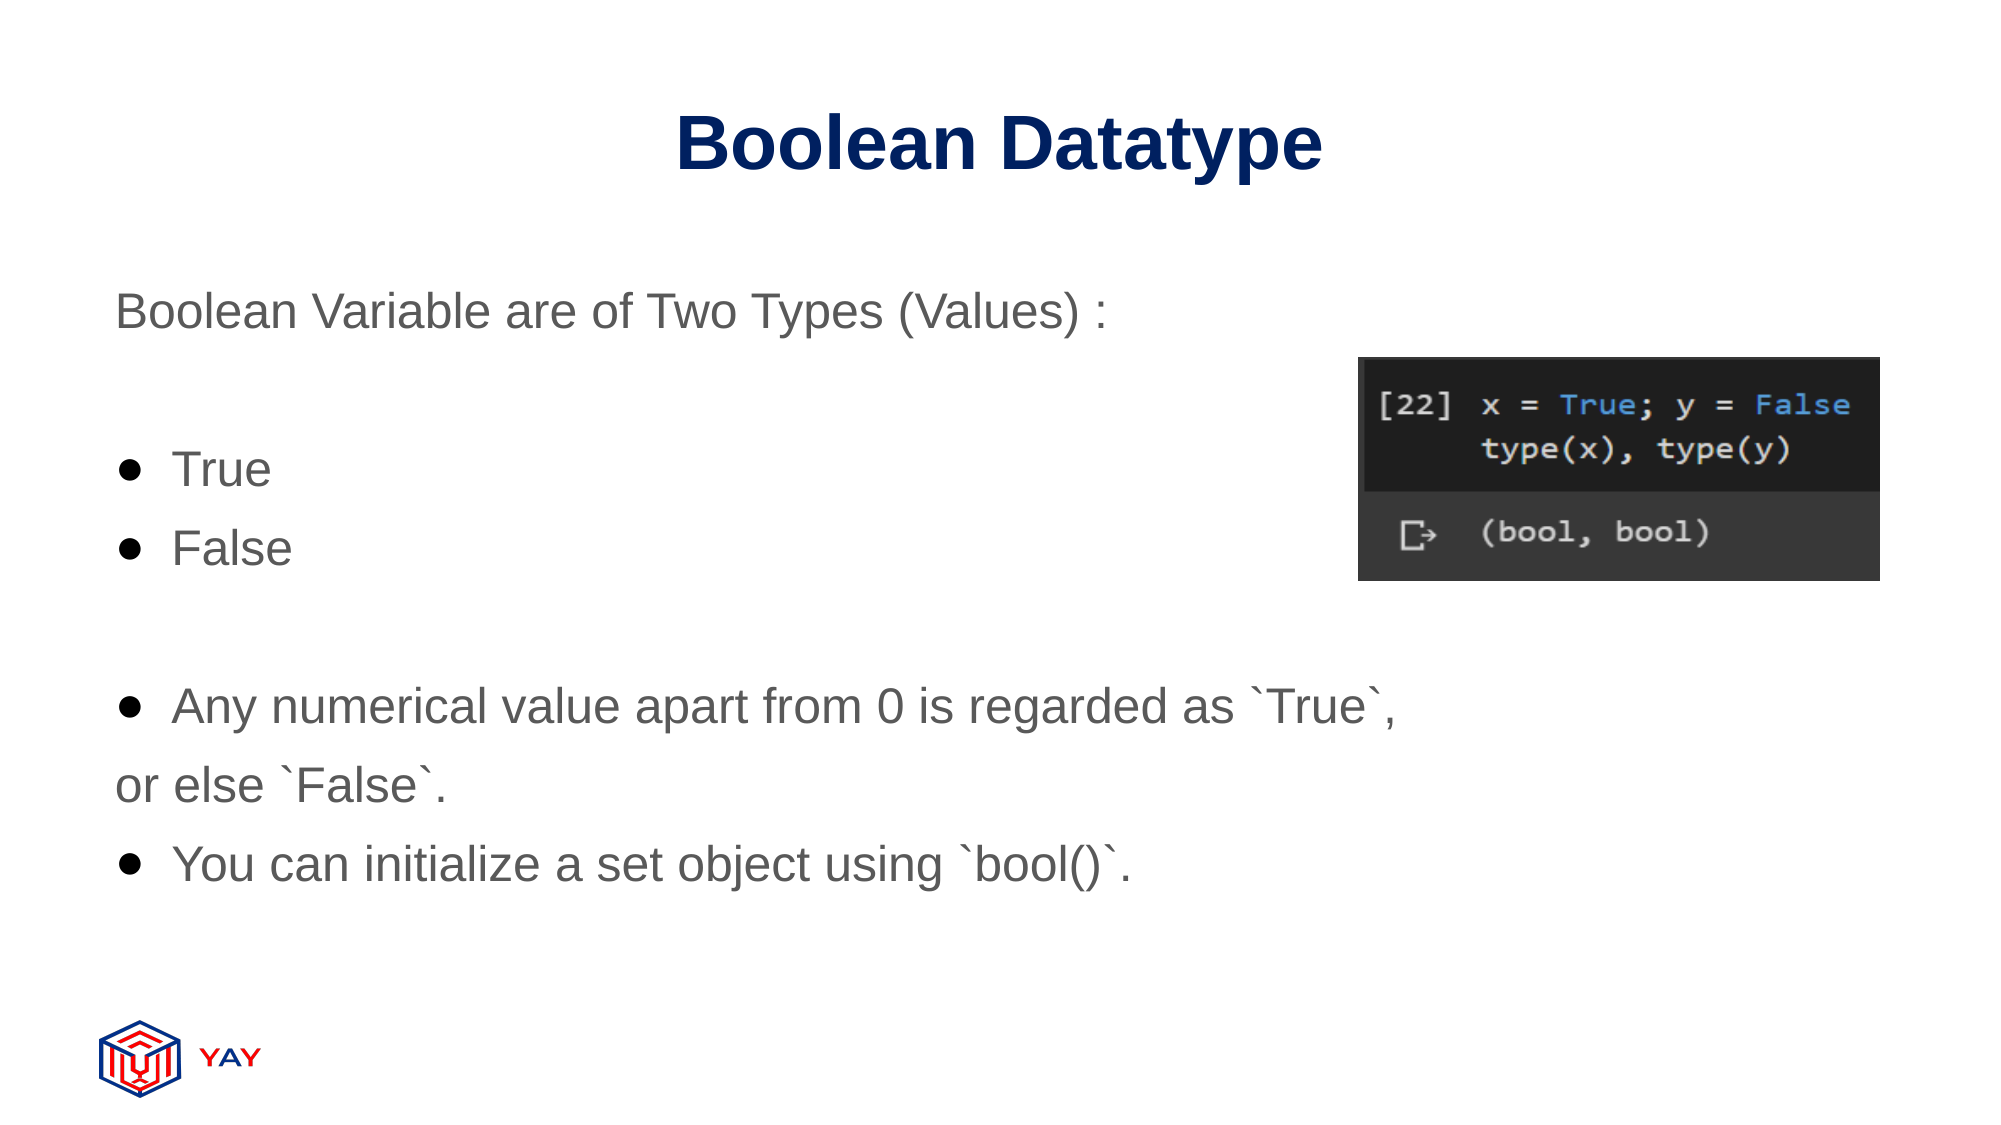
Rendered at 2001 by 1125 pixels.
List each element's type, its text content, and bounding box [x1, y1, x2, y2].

title Boolean Datatype [99, 45, 1900, 233]
list Boolean Variable are of Two Types (Values) : True False Any numerical value apart from 0 is regarded as `True`, or else `False`. You can initialize a set object using `bool()`. [99, 262, 1869, 1005]
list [99, 1020, 261, 1099]
picture [1358, 357, 1880, 581]
